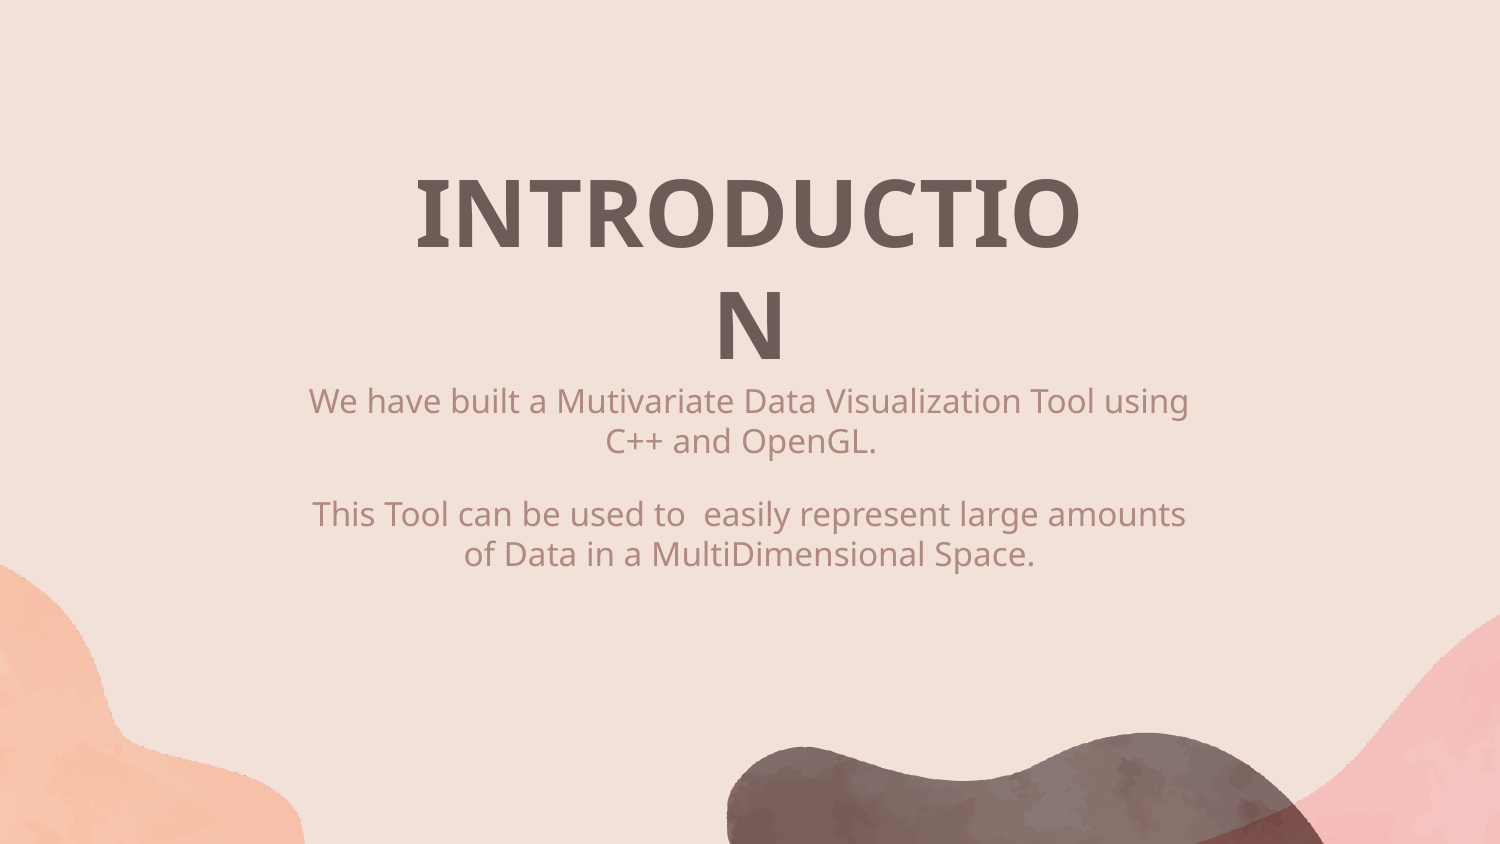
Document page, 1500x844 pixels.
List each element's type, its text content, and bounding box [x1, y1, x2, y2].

subtitle We have built a Mutivariate Data Visualization Tool using C++ and OpenGL. This Tool can be used to easily represent large amounts of Data in a MultiDimensional Space. [282, 291, 1218, 606]
title INTRODUCTION [399, 138, 1102, 280]
picture [0, 0, 1500, 844]
